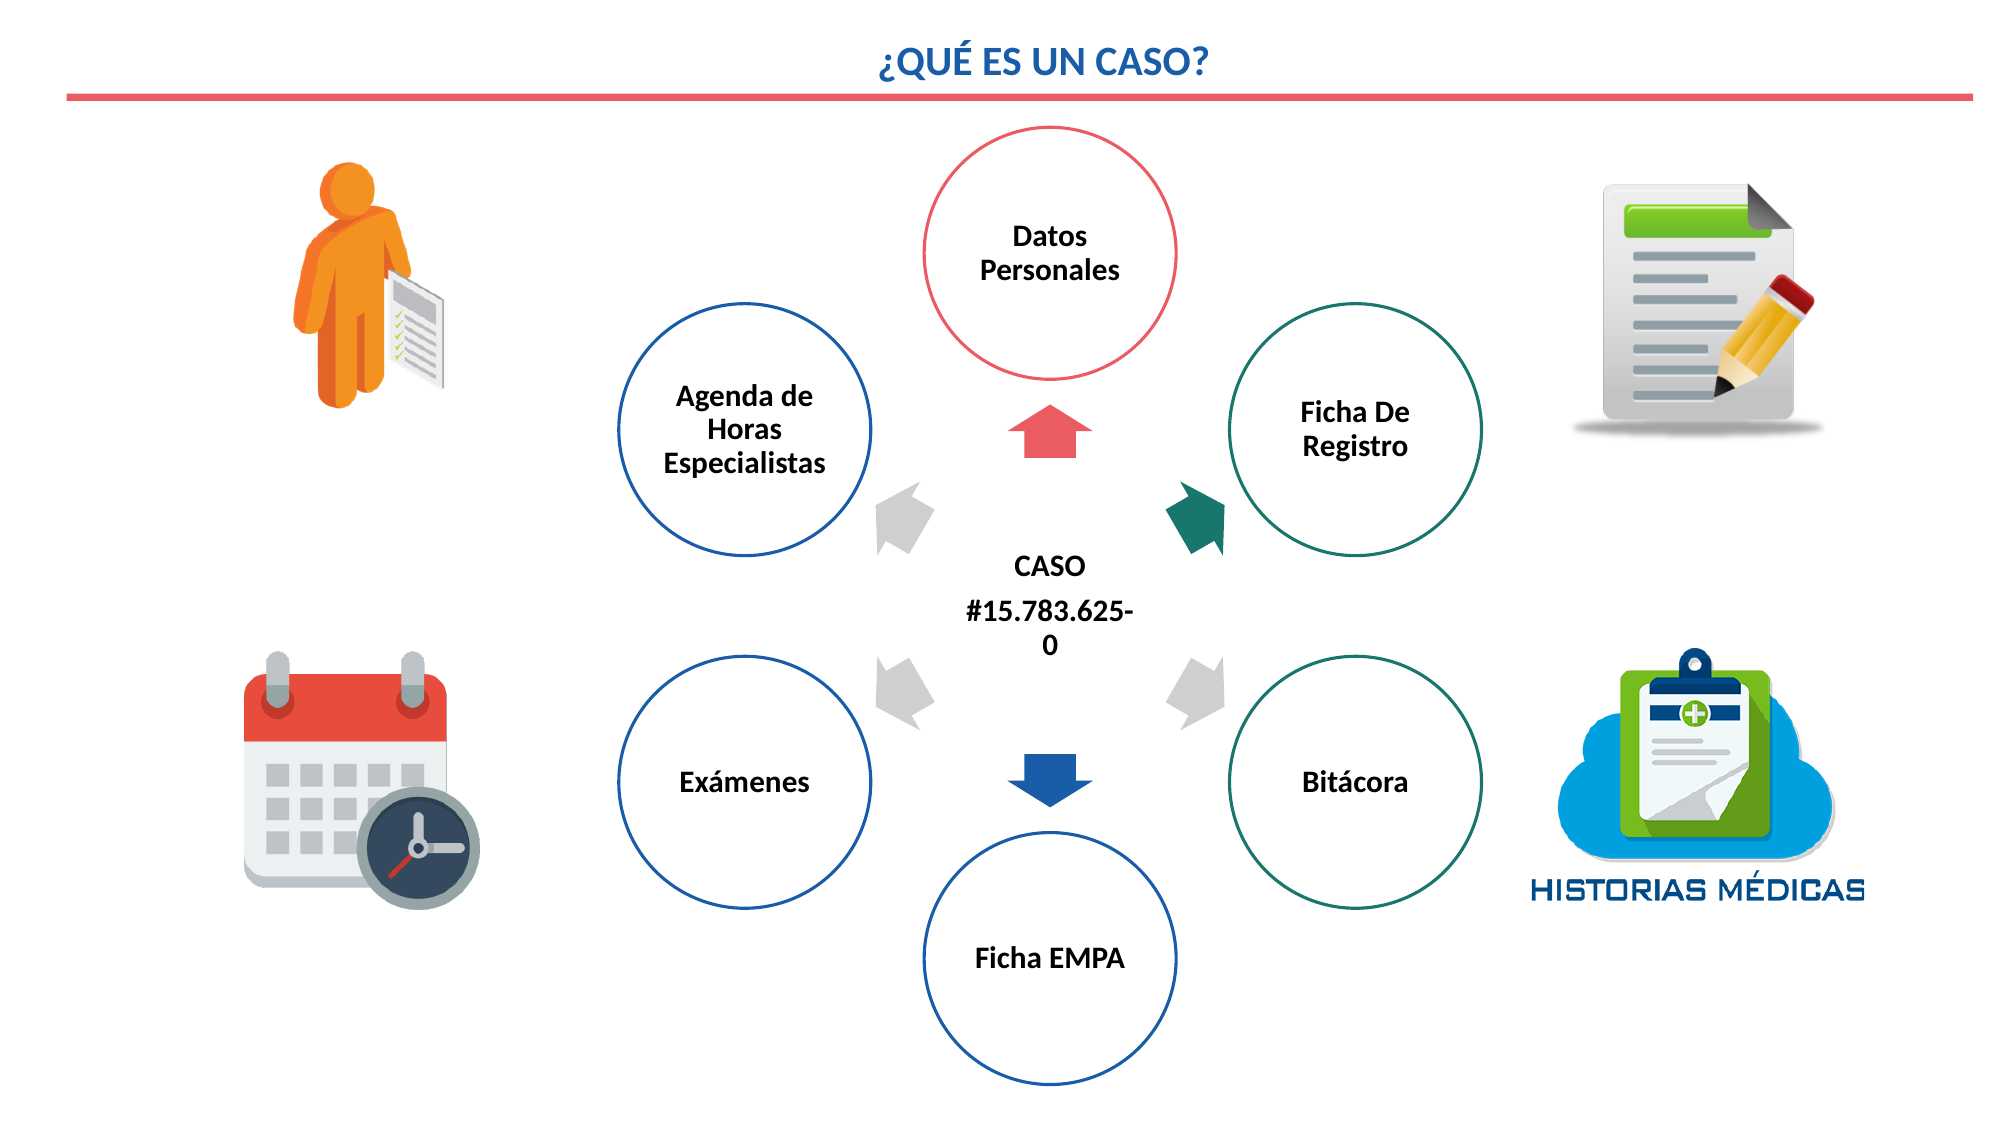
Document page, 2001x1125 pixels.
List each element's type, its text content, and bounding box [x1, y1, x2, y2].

picture [227, 153, 492, 418]
text_box [66, 93, 1974, 102]
picture [1568, 181, 1828, 442]
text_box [345, 126, 1756, 1086]
picture [1531, 648, 1865, 903]
text_box ¿QUÉ ES UN CASO? [862, 25, 1226, 91]
picture [210, 640, 480, 911]
